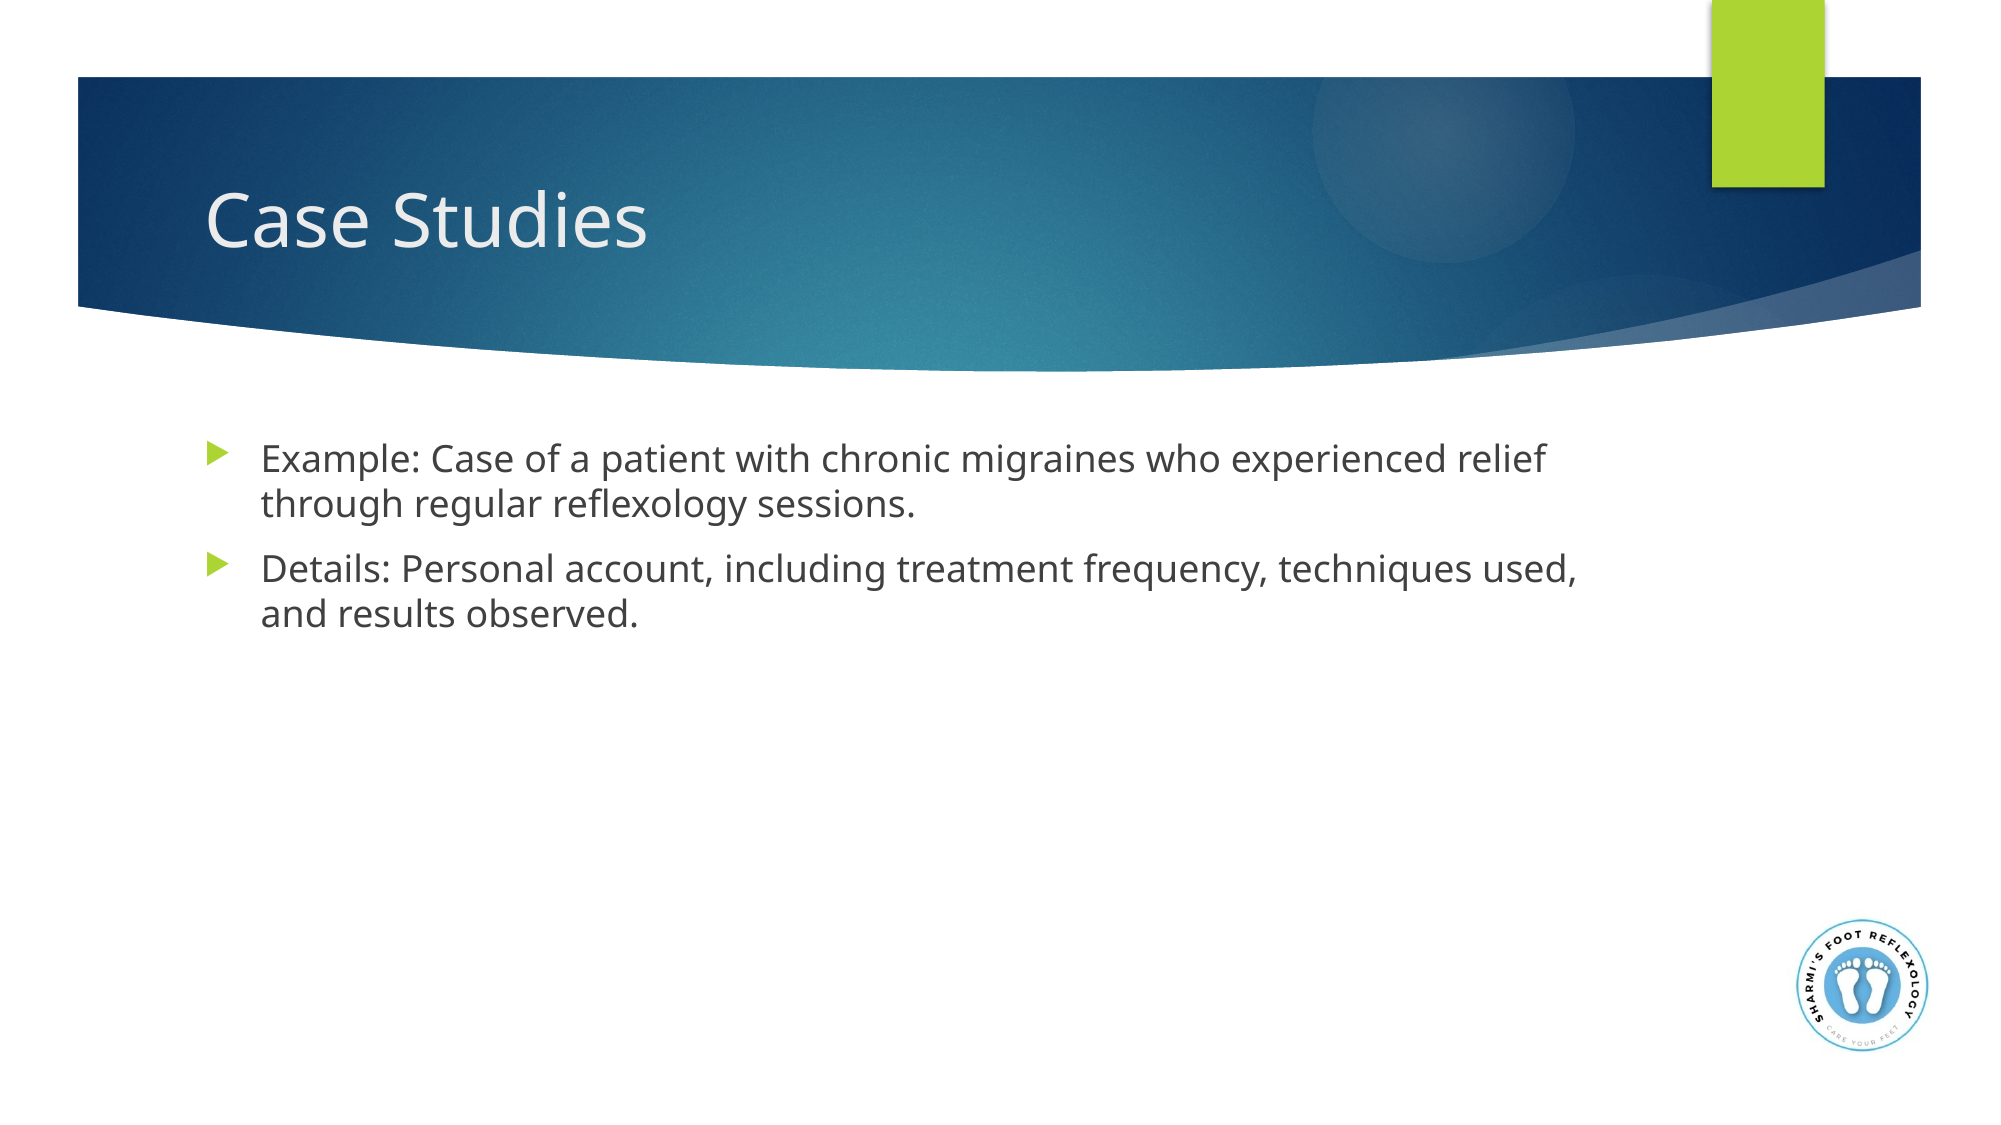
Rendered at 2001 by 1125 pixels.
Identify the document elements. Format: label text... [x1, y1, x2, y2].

list Example: Case of a patient with chronic migraines who experienced relief through regular reflexology sessions. Details: Personal account, including treatment frequency, techniques used, and results observed. [189, 427, 1627, 988]
picture [1787, 910, 1937, 1060]
title Case Studies [189, 159, 1627, 276]
